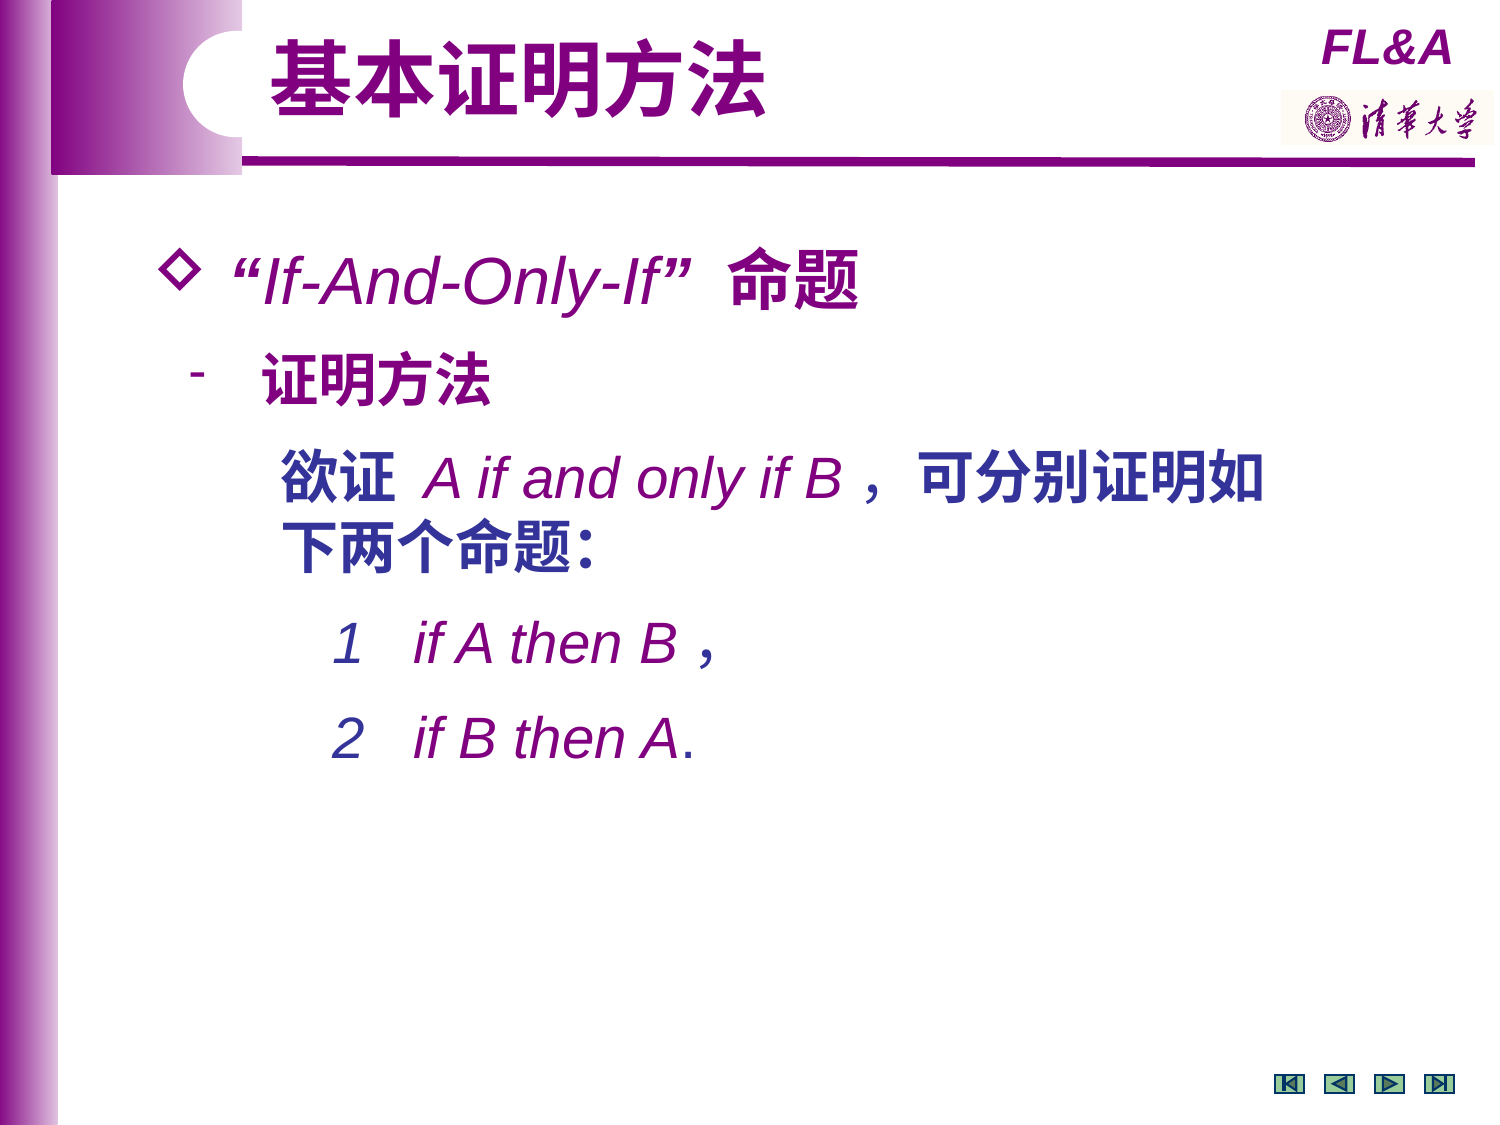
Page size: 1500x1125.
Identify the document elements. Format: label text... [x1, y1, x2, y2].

text_box 基本证明方法 [254, 31, 785, 136]
picture [1281, 90, 1494, 145]
text_box [1424, 1074, 1455, 1093]
text_box [1274, 1074, 1305, 1093]
text_box 欲证 A if and only if B，可分别证明如下两个命题： 1 if A then B， 2 if B then A. [265, 432, 1329, 778]
text_box “If-And-Only-If” 命题 证明方法 [135, 230, 1412, 421]
text_box [1324, 1074, 1355, 1093]
text_box [1374, 1074, 1405, 1093]
